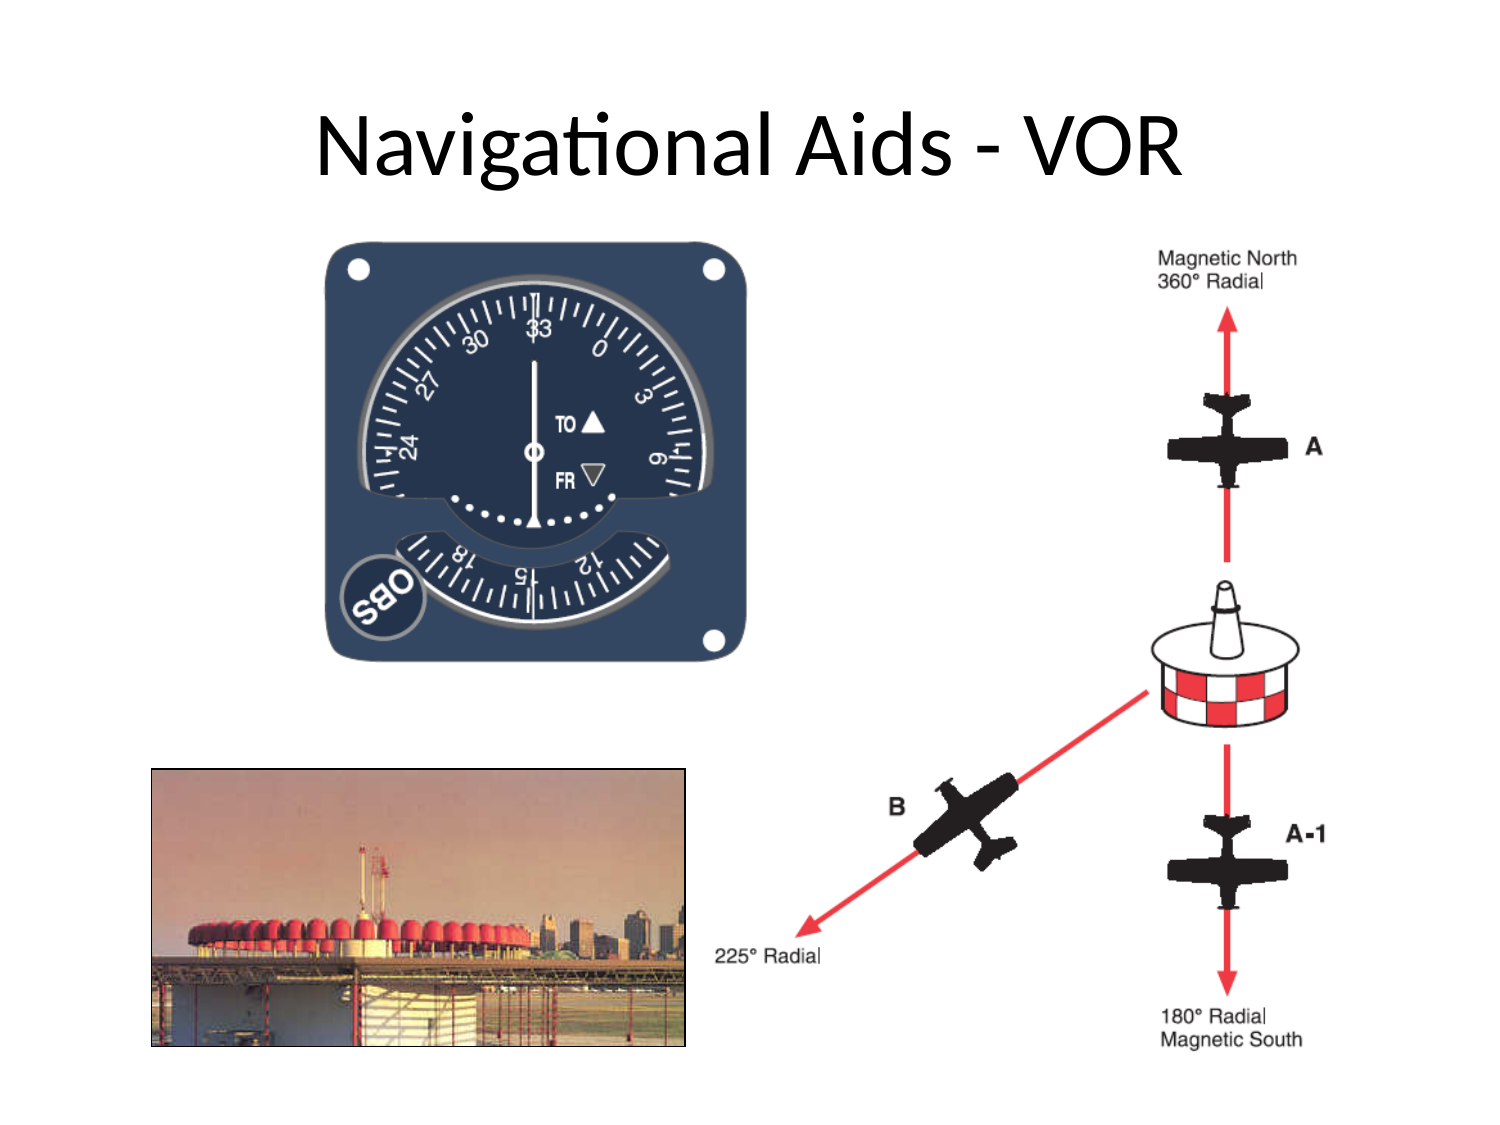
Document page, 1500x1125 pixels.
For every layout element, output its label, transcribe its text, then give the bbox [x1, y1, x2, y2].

picture [316, 234, 1387, 1055]
picture [152, 769, 685, 1046]
title Navigational Aids - VOR [75, 45, 1425, 233]
